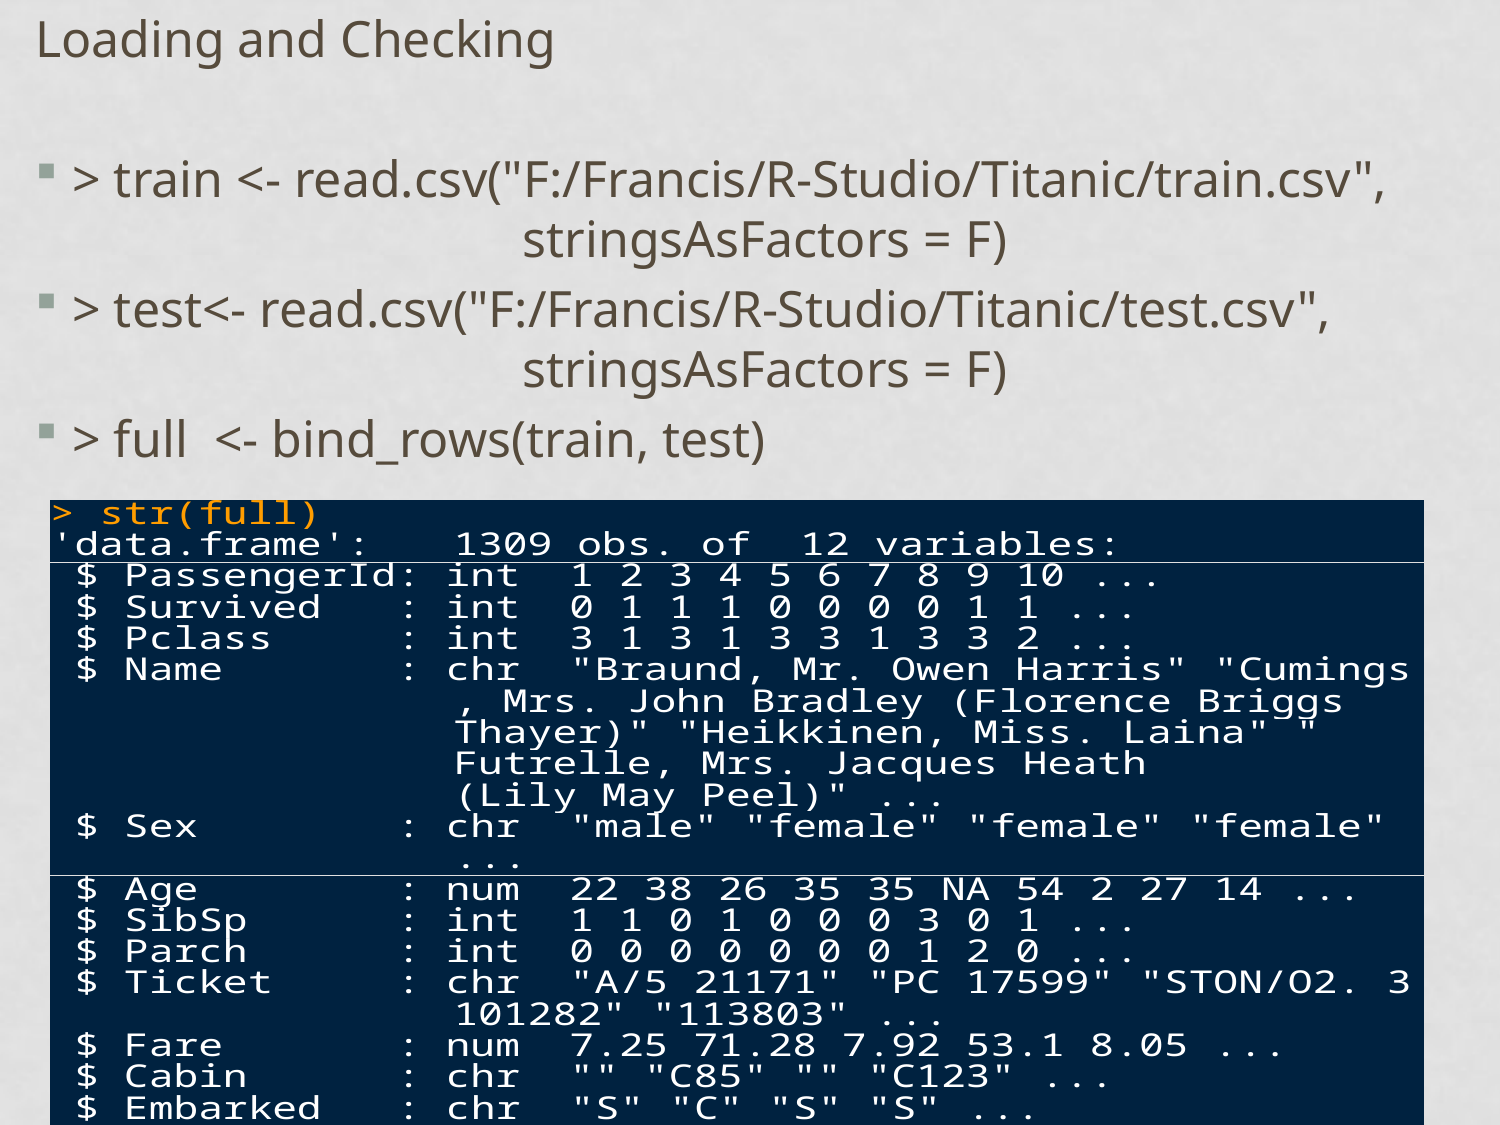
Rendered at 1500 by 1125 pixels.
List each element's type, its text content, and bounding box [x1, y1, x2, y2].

list Loading and Checking > train <- read.csv("F:/Francis/R-Studio/Titanic/train.csv", stringsAsFactors = F) > test<- read.csv("F:/Francis/R-Studio/Titanic/test.csv", stringsAsFactors = F) > full <- bind_rows(train, test) [1, 0, 1500, 1125]
picture [49, 499, 1426, 1125]
